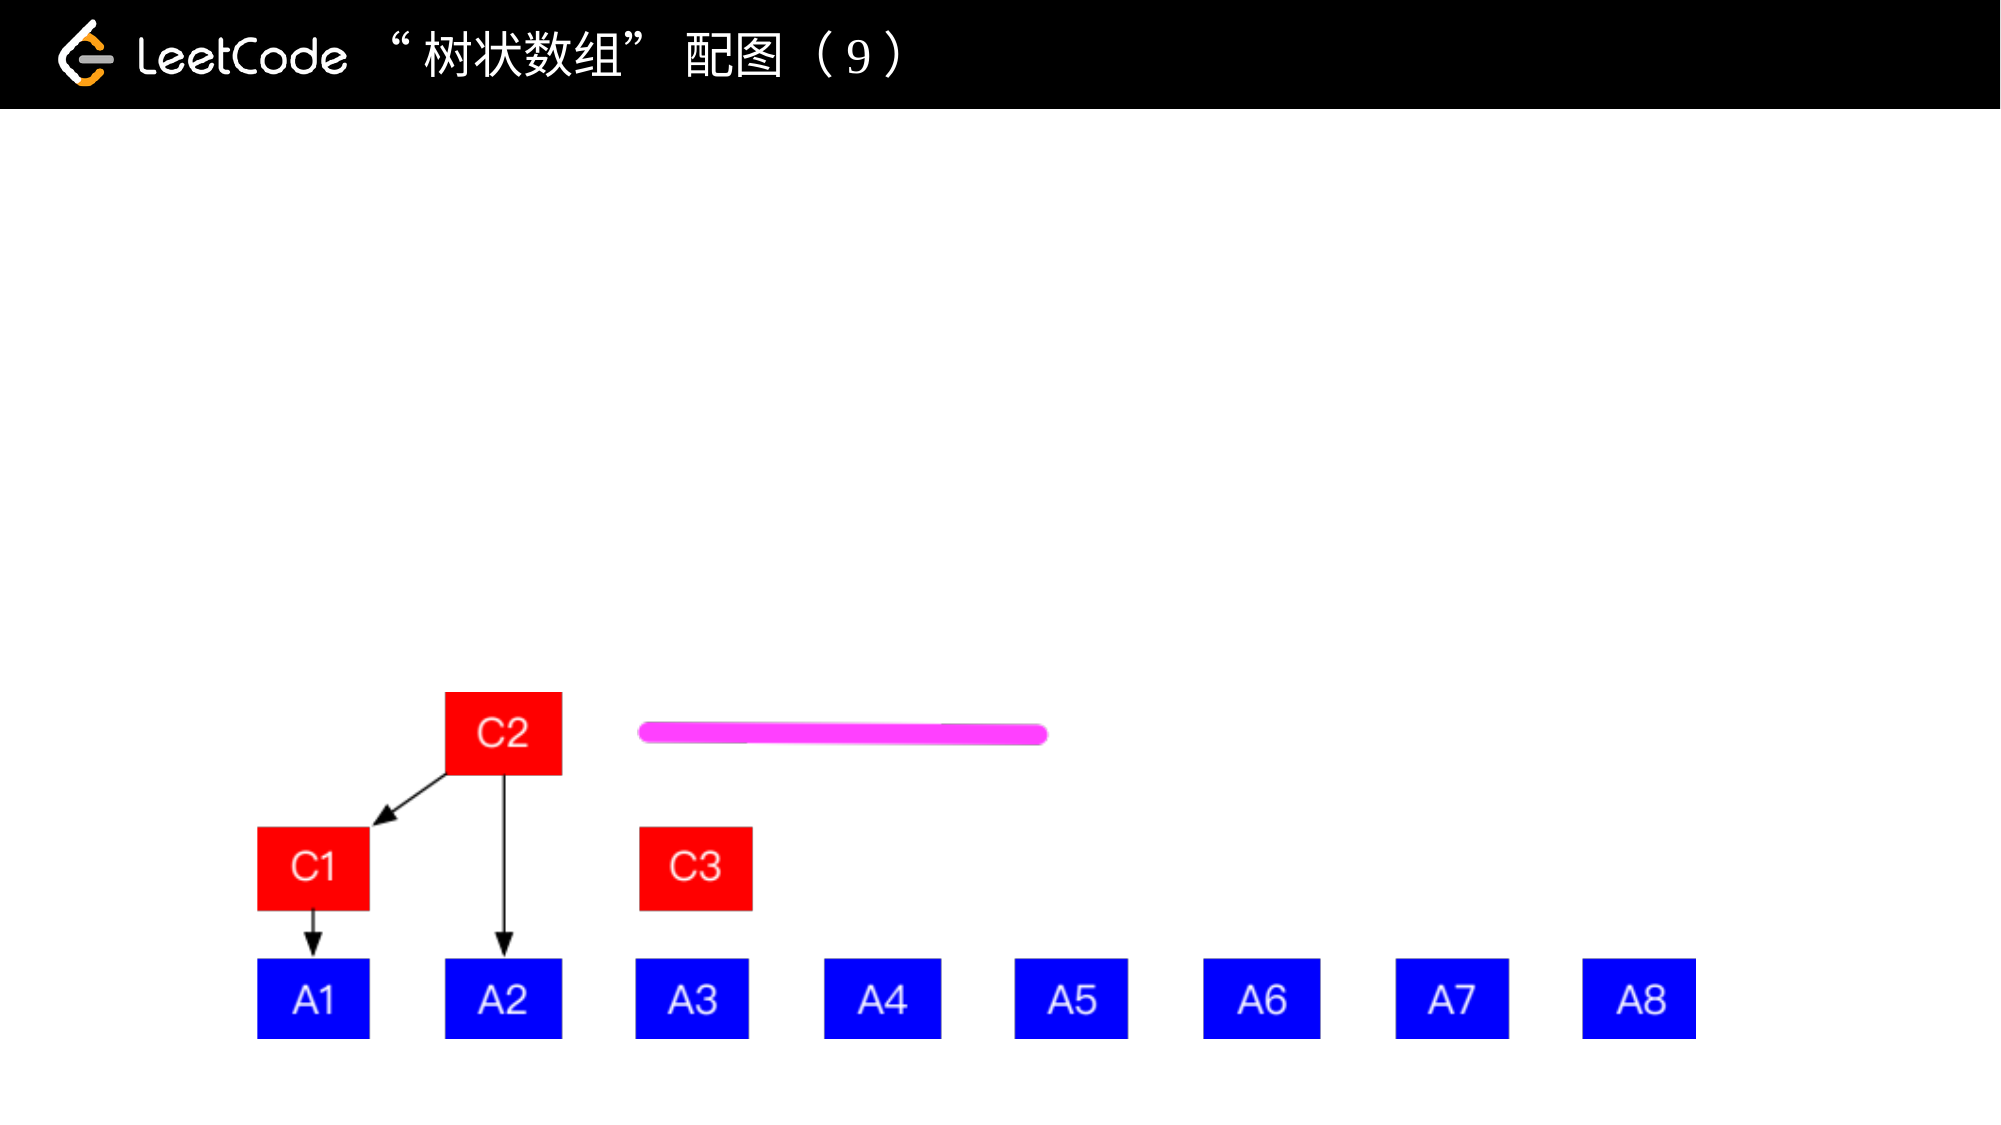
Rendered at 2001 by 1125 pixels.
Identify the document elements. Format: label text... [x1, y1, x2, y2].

text_box “树状数组” 配图（9） [346, 16, 949, 92]
picture [257, 692, 1696, 1039]
picture [57, 14, 347, 100]
